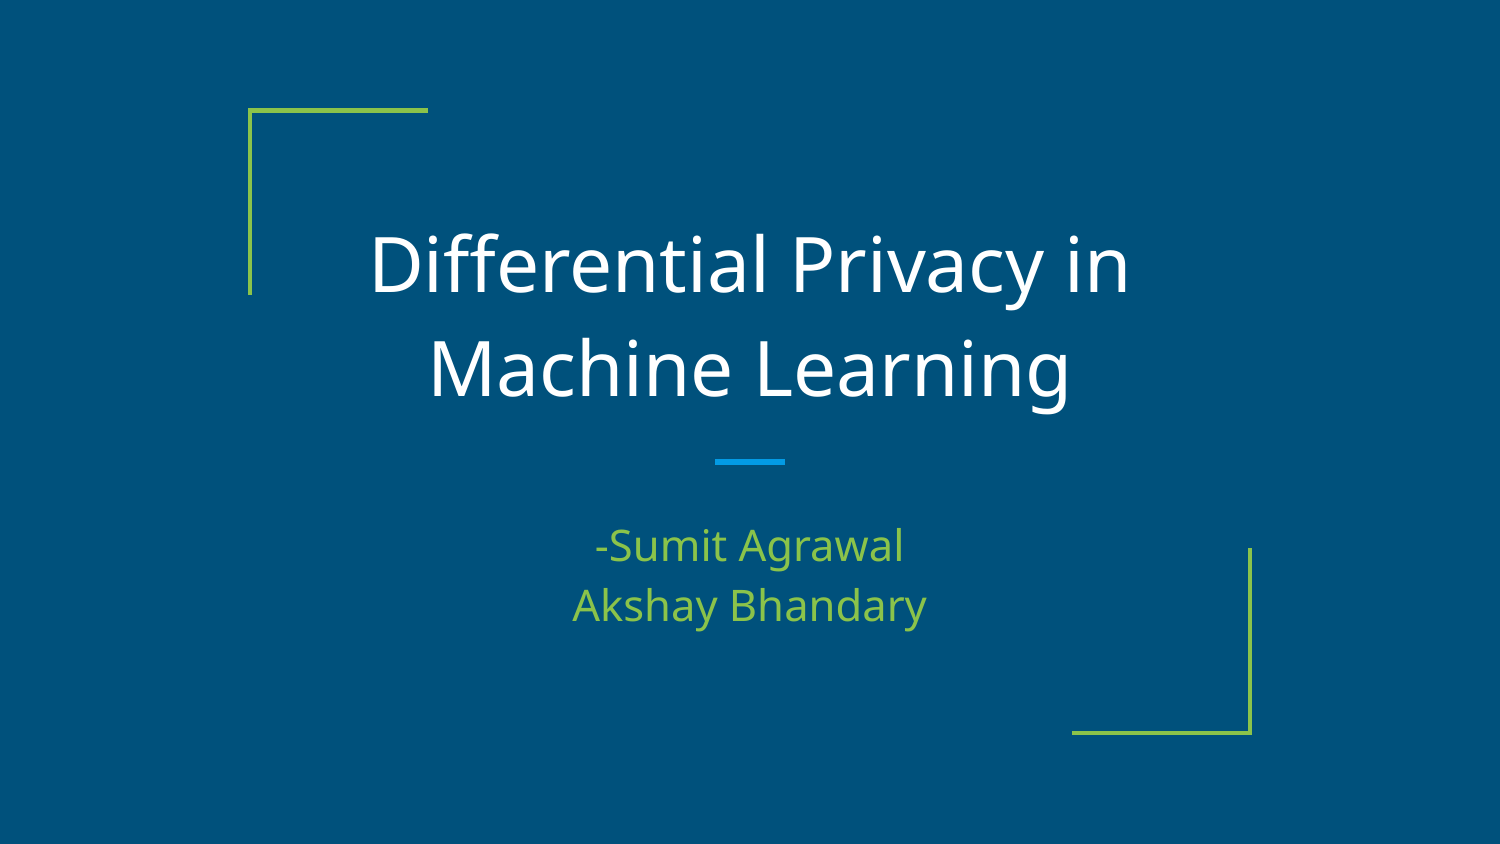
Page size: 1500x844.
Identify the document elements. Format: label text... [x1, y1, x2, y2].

subtitle -Sumit Agrawal Akshay Bhandary [275, 500, 1225, 650]
title Differential Privacy in Machine Learning [275, 195, 1225, 435]
